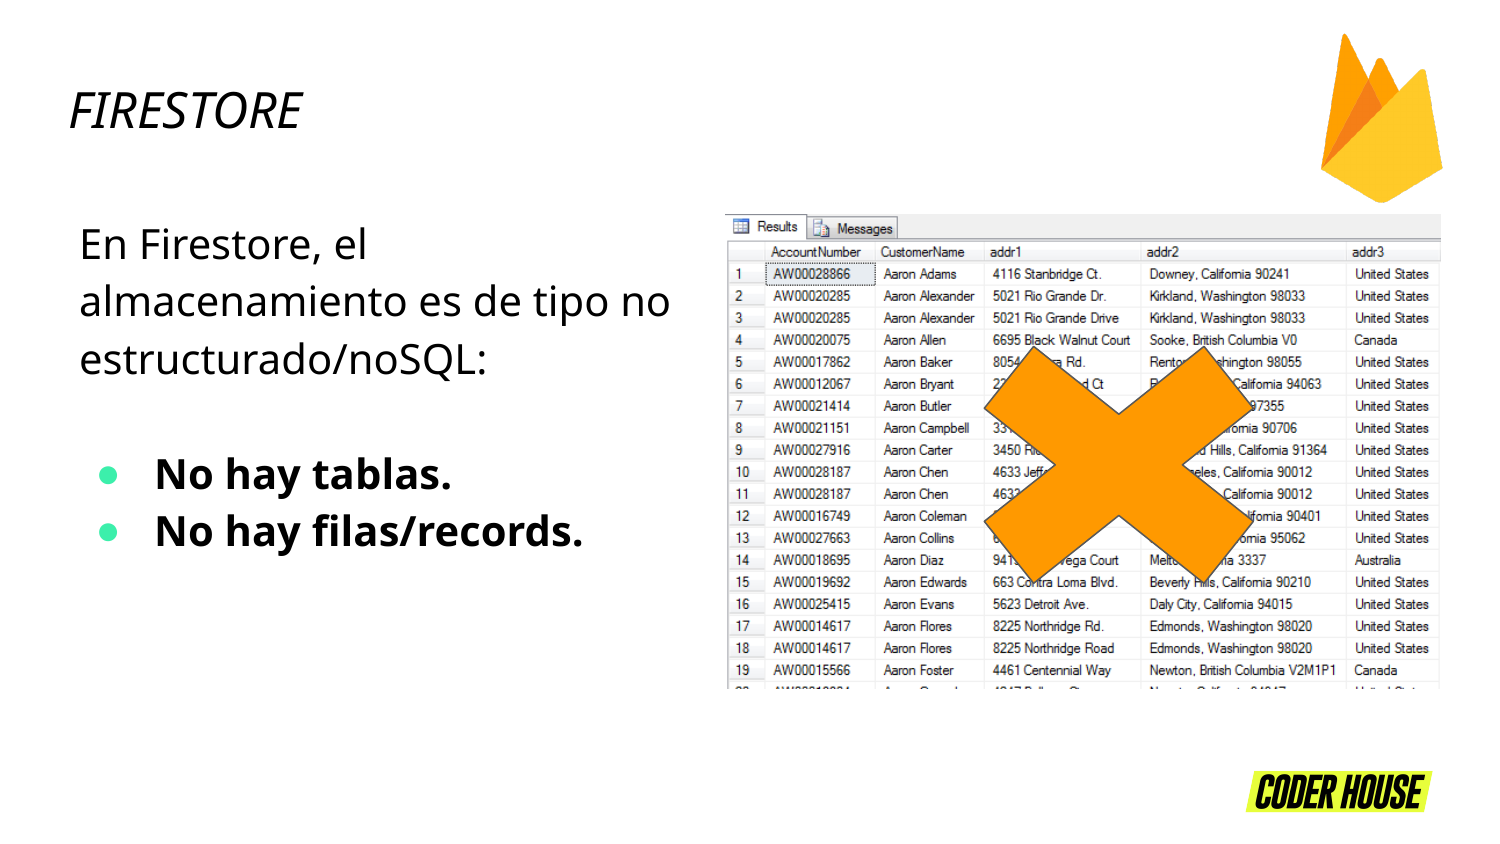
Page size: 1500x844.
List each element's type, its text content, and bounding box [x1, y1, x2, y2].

picture [1241, 764, 1437, 819]
text_box En Firestore, el almacenamiento es de tipo no estructurado/noSQL: No hay tablas. No hay filas/records. [64, 195, 716, 795]
text_box FIRESTORE [53, 54, 726, 129]
picture [725, 0, 1500, 690]
